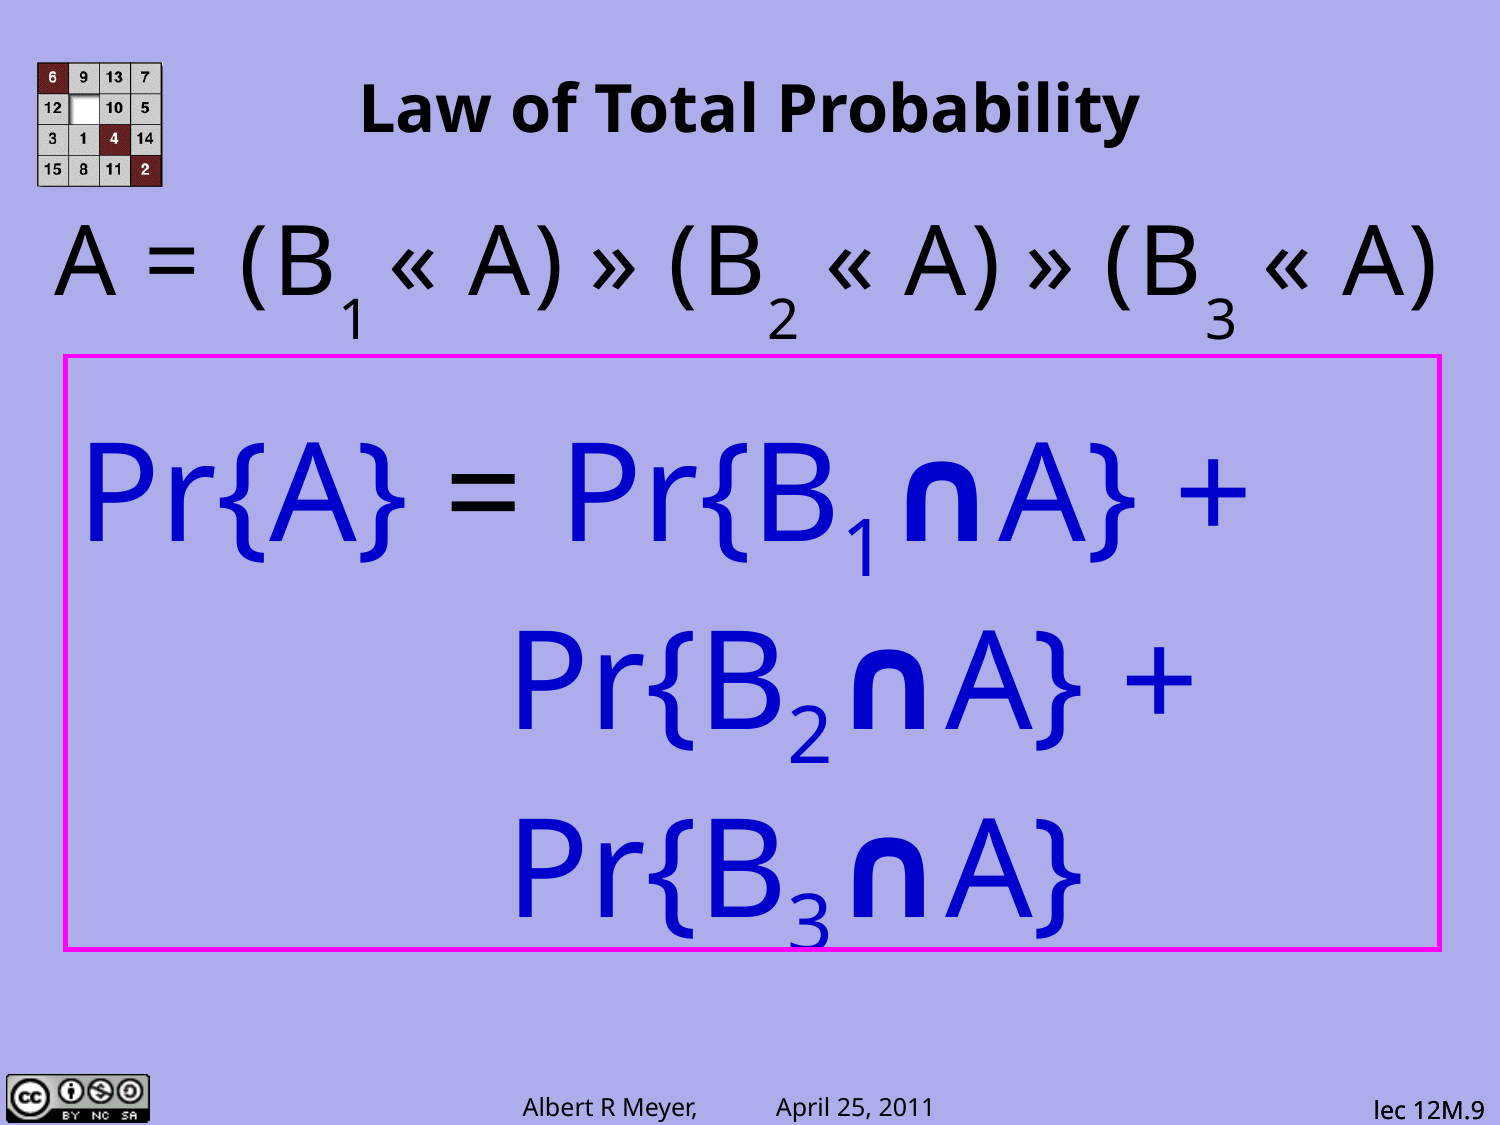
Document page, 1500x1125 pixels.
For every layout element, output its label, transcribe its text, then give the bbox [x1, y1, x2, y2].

title Law of Total Probability [212, 37, 1288, 163]
text_box Pr{A} = Pr{B1∩A} + Pr{B2∩A} + Pr{B3∩A} [62, 396, 1423, 975]
picture [37, 62, 163, 187]
picture [6, 1074, 150, 1123]
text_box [44, 165, 1467, 361]
text_box lec 12M.9 [1262, 1087, 1500, 1125]
text_box [65, 369, 1440, 950]
